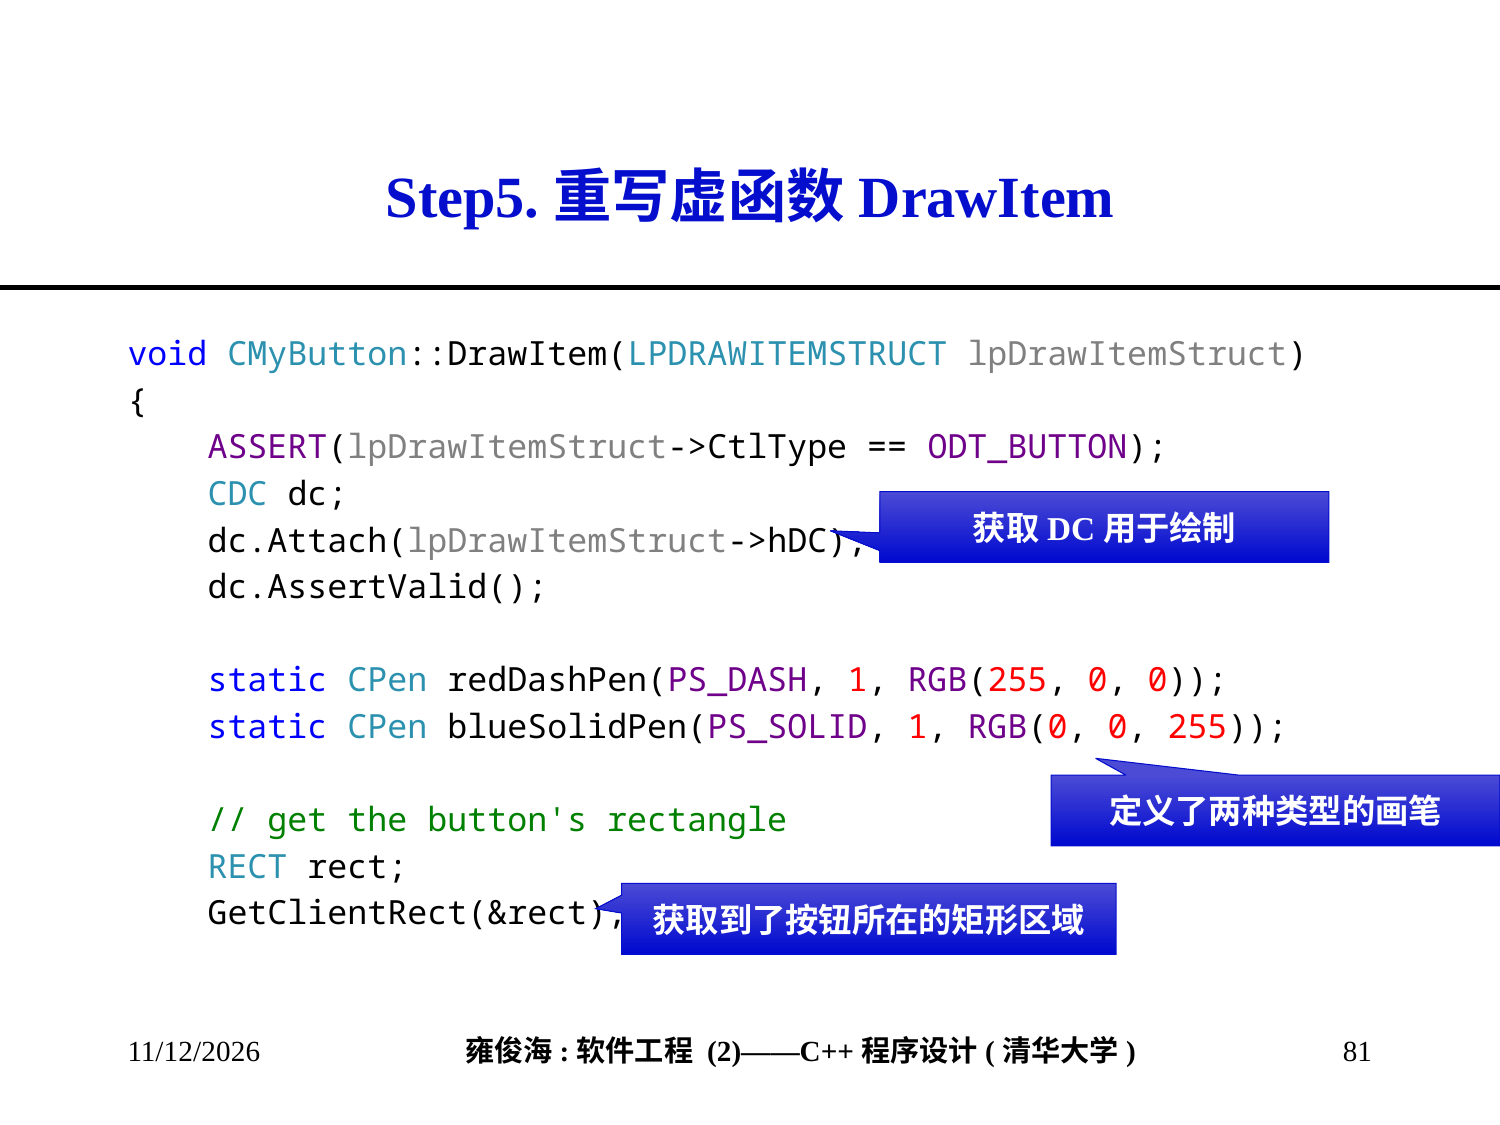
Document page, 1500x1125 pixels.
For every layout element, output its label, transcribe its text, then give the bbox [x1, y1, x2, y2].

text_box 获取到了按钮所在的矩形区域 [594, 882, 1117, 955]
slide_number 81 [1074, 1025, 1388, 1100]
text_box 获取DC用于绘制 [830, 491, 1330, 563]
text_box 定义了两种类型的画笔 [1050, 757, 1500, 847]
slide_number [112, 1025, 425, 1100]
list void CMyButton::DrawItem(LPDRAWITEMSTRUCT lpDrawItemStruct) { ASSERT(lpDrawItemStruct->CtlType == ODT_BUTTON); CDC dc; dc.Attach(lpDrawItemStruct->hDC); dc.AssertValid(); static CPen redDashPen(PS_DASH, 1, RGB(255, 0, 0)); static CPen blueSolidPen(PS_SOLID, 1, RGB(0, 0, 255)); // get the button's rectangle RECT rect; GetClientRect(&rect); [112, 324, 1388, 1000]
title Step5.重写虚函数DrawItem [112, 99, 1388, 288]
